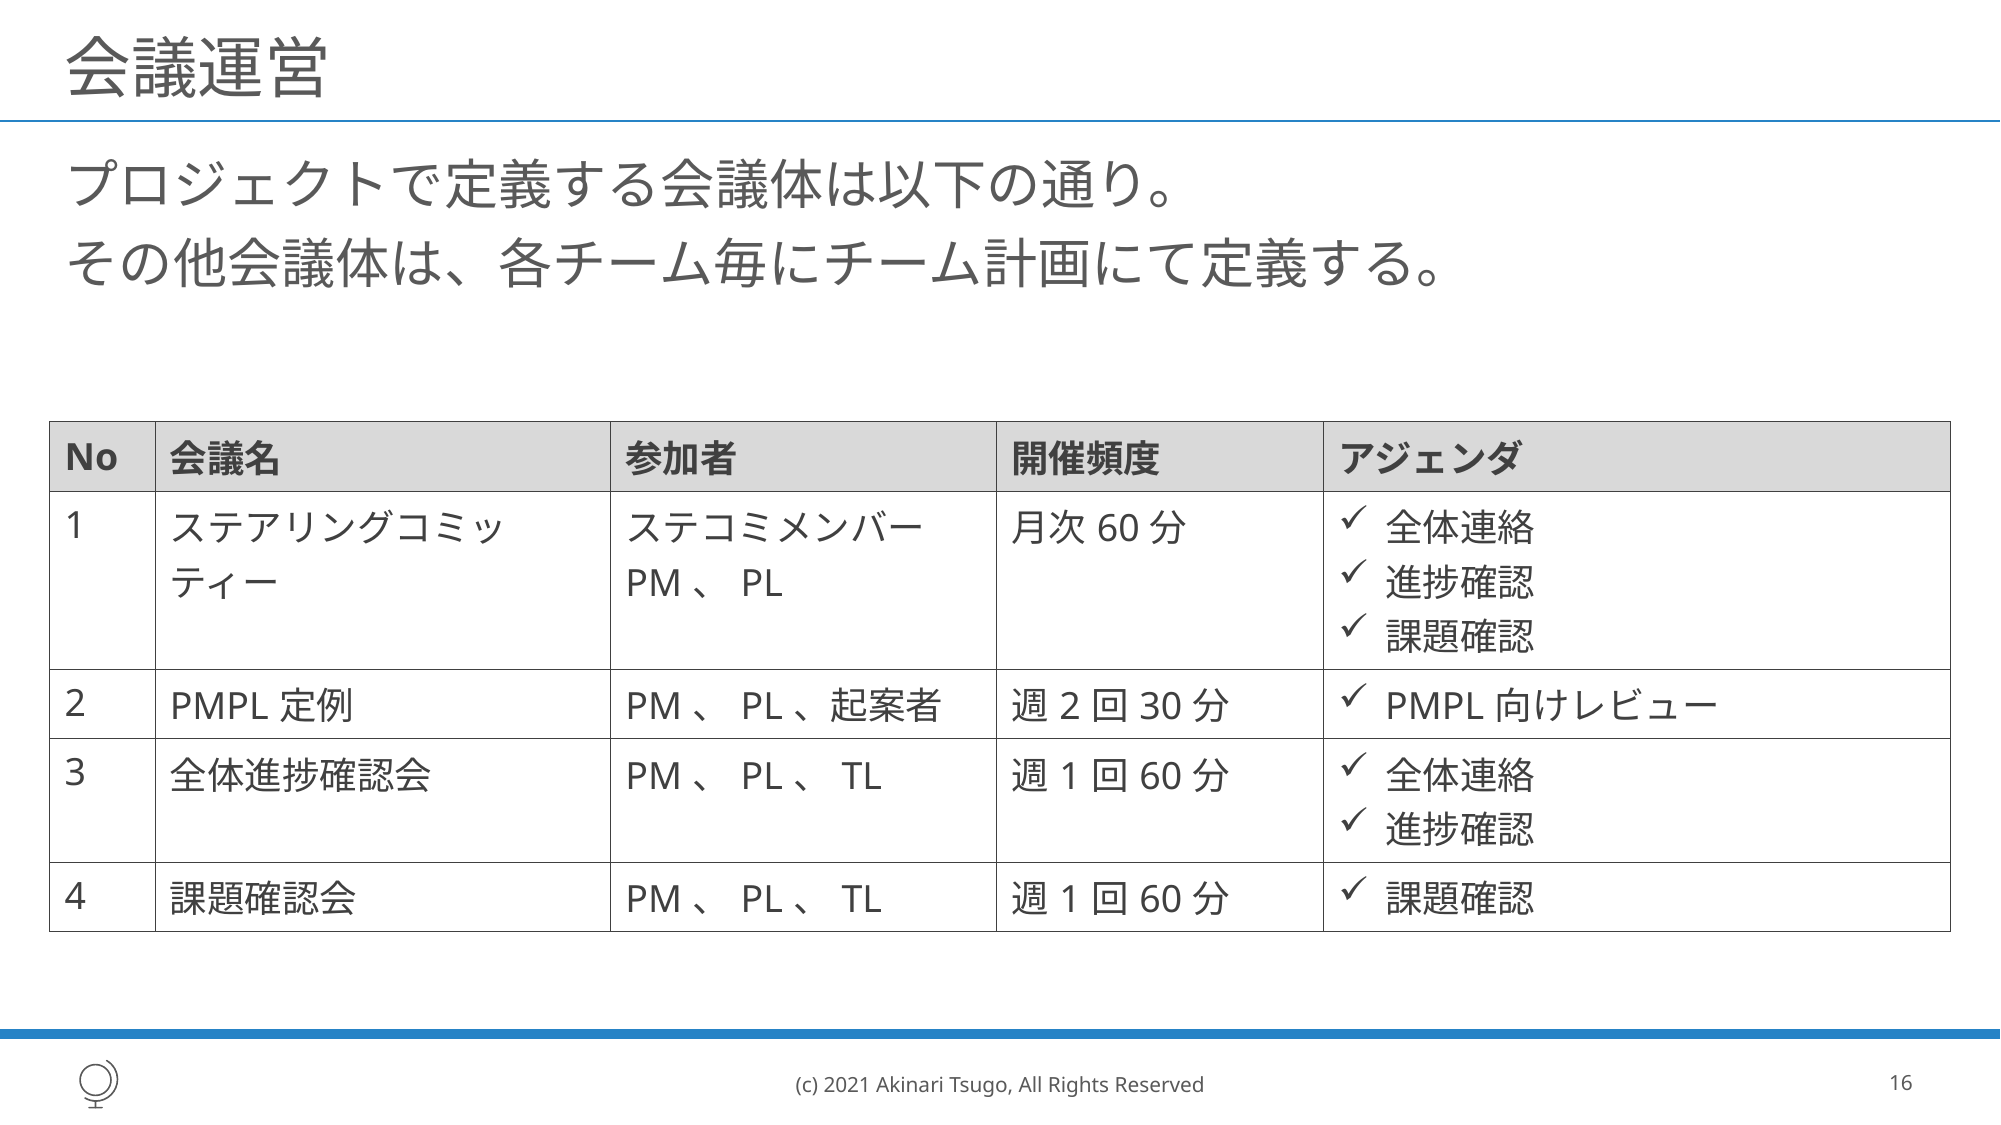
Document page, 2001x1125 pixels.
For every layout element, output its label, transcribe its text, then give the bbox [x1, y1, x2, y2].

table_cell 週1回60分 [997, 739, 1323, 862]
table_cell 月次60分 [997, 492, 1323, 669]
table_cell ステアリングコミッティー [156, 492, 610, 669]
table_header No [50, 422, 155, 491]
table_cell 週2回30分 [997, 670, 1323, 738]
table_cell 1 [50, 492, 155, 669]
table_cell 課題確認 [1324, 863, 1950, 931]
table_cell 2 [50, 670, 155, 738]
table_cell PMPL定例 [156, 670, 610, 738]
title 会議運営 [49, 8, 1951, 113]
table_cell 全体進捗確認会 [156, 739, 610, 862]
table_cell 3 [50, 739, 155, 862]
text_box プロジェクトで定義する会議体は以下の通り。 その他会議体は、各チーム毎にチーム計画にて定義する。 [49, 150, 1951, 311]
table_cell PMPL向けレビュー [1324, 670, 1950, 738]
table_header 参加者 [611, 422, 996, 491]
table_cell PM、PL、TL [611, 863, 996, 931]
table_header 開催頻度 [997, 422, 1323, 491]
table_cell ステコミメンバー PM、PL [611, 492, 996, 669]
table_header アジェンダ [1324, 422, 1950, 491]
table_cell 週1回60分 [997, 863, 1323, 931]
table_cell PM、PL、TL [611, 739, 996, 862]
table_cell 課題確認会 [156, 863, 610, 931]
table_cell PM、PL、起案者 [611, 670, 996, 738]
table_cell 全体連絡 進捗確認 [1324, 739, 1950, 862]
table_cell 全体連絡 進捗確認 課題確認 [1324, 492, 1950, 669]
table_cell 4 [50, 863, 155, 931]
table_header 会議名 [156, 422, 610, 491]
